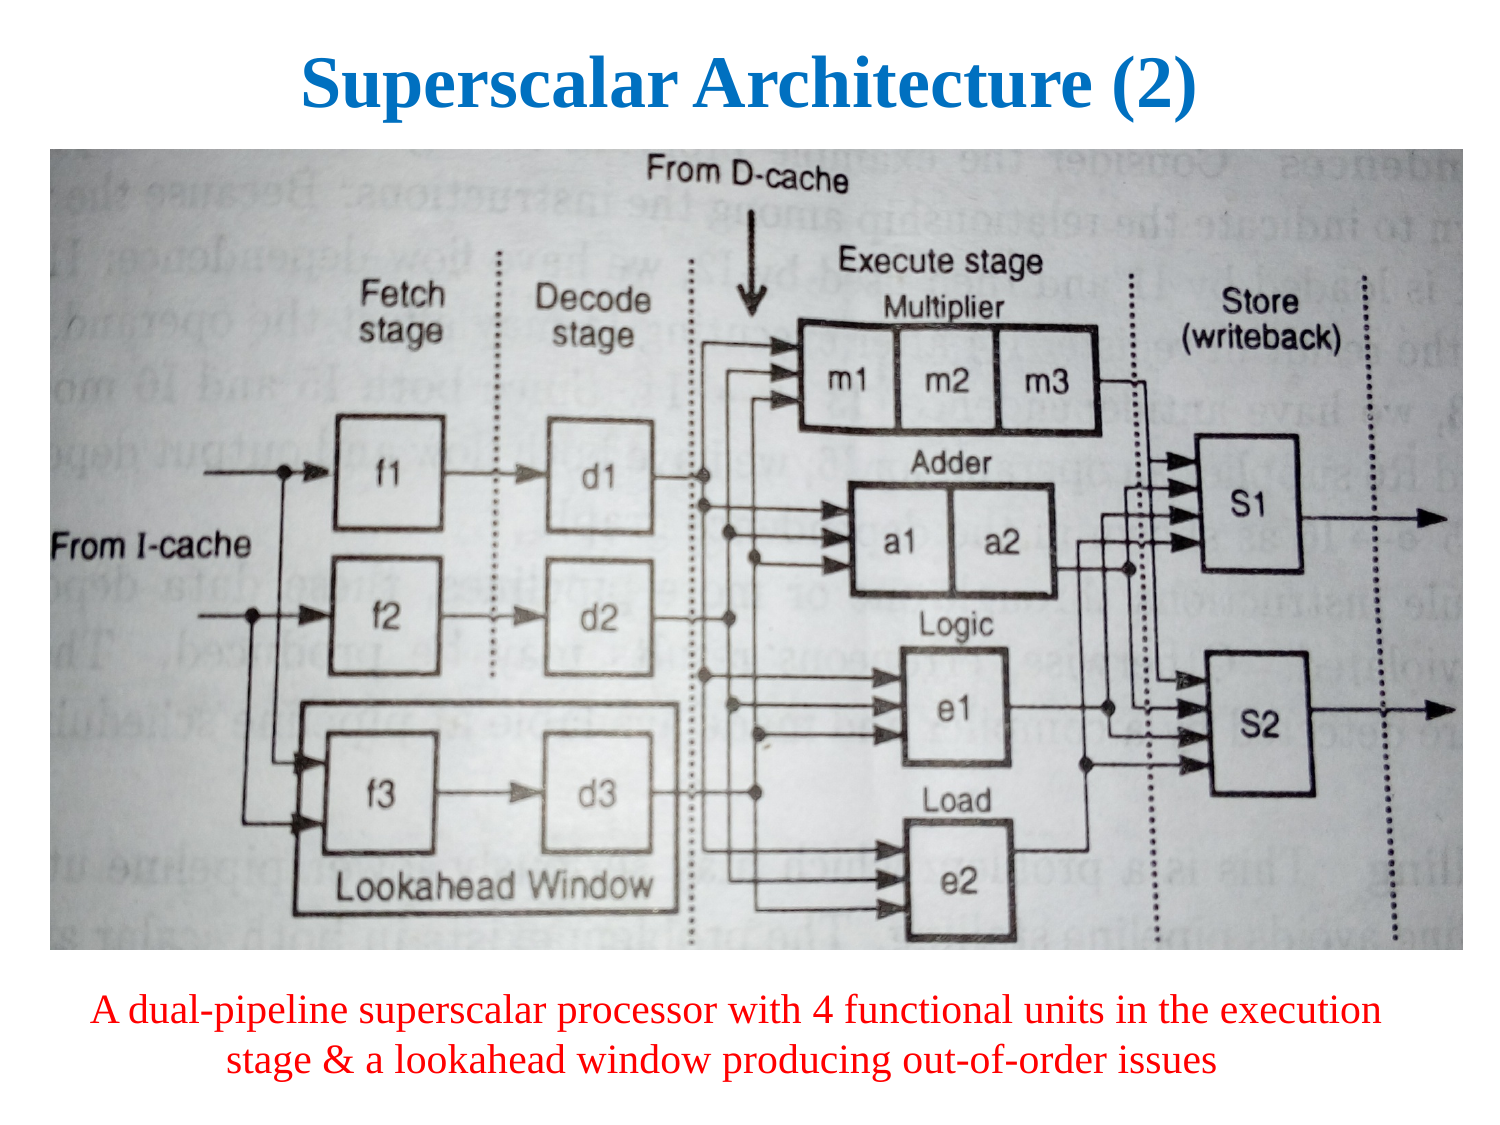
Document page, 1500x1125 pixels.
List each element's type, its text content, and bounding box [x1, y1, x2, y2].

text_box A dual-pipeline superscalar processor with 4 functional units in the execution stage & a lookahead window producing out-of-order issues [74, 974, 1425, 1090]
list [49, 149, 1463, 951]
title Superscalar Architecture (2) [75, 24, 1425, 130]
